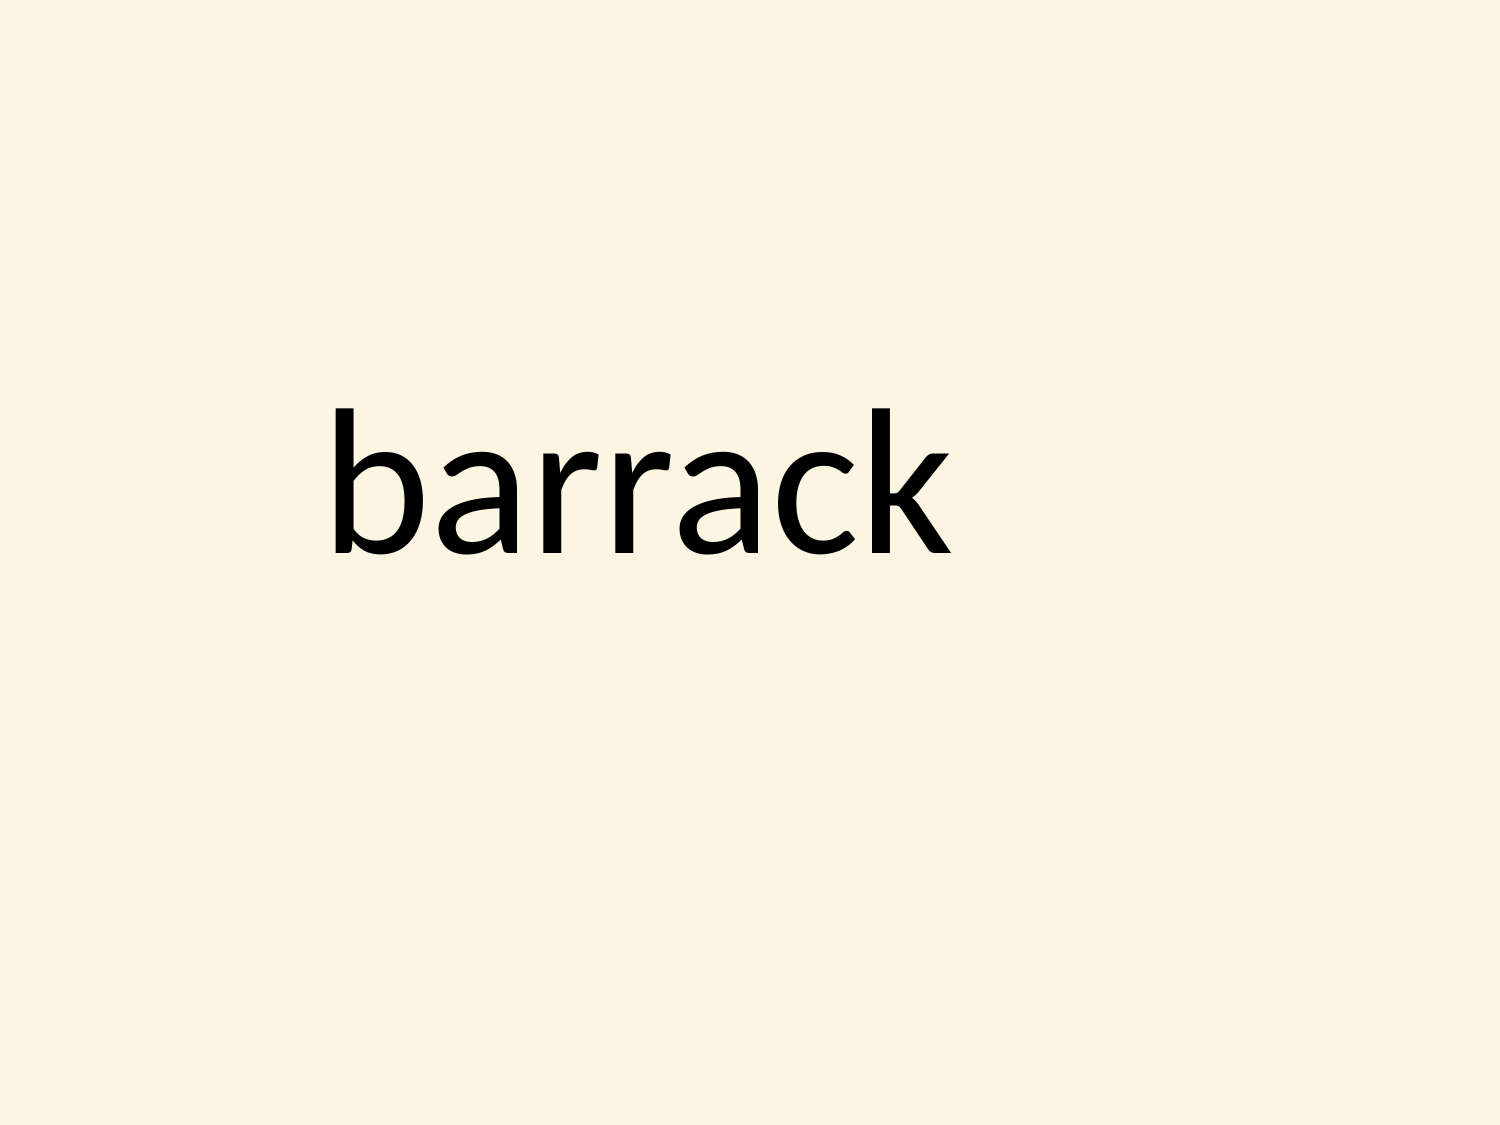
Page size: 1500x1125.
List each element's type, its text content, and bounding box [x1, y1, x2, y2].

title barrack [0, 349, 1276, 591]
